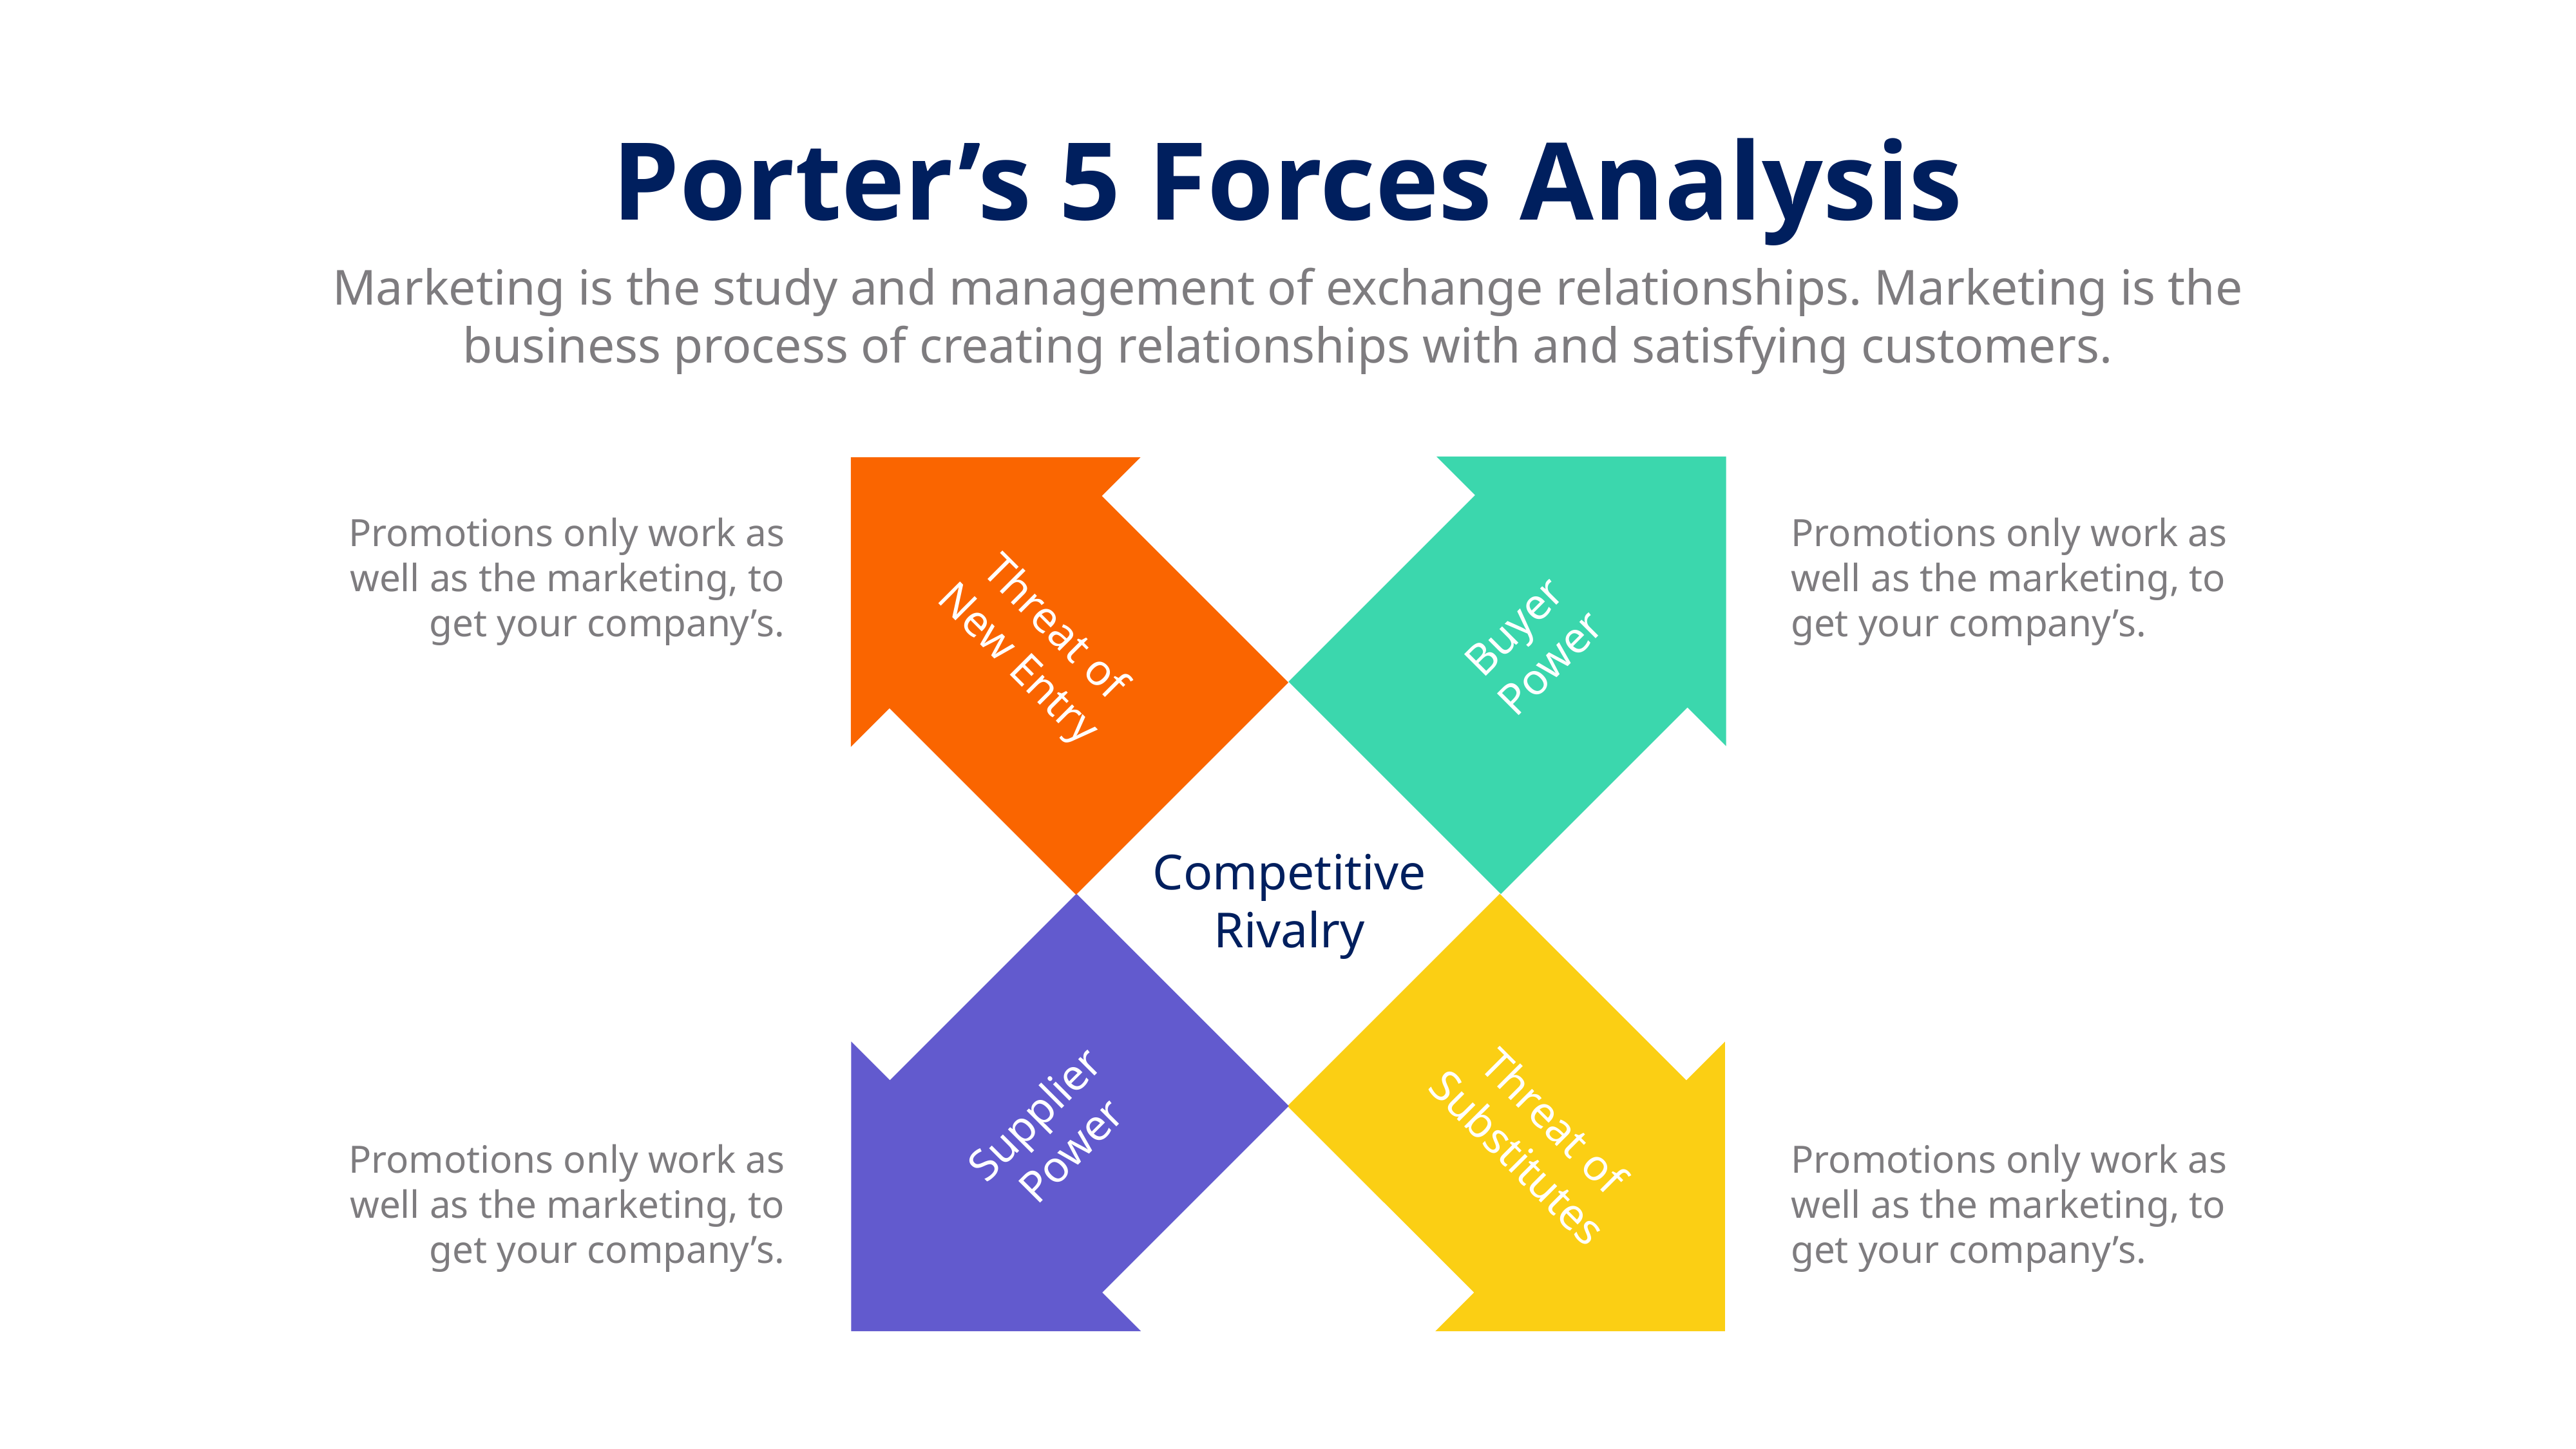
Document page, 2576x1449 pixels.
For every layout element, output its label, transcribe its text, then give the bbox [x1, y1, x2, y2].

text_box Promotions only work as well as the marketing, to get your company’s. [1795, 1131, 2263, 1276]
text_box Promotions only work as well as the marketing, to get your company’s. [313, 1131, 782, 1276]
text_box Porter’s 5 Forces Analysis [602, 108, 1973, 247]
text_box Promotions only work as well as the marketing, to get your company’s. [313, 504, 782, 649]
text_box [782, 388, 1795, 1400]
text_box Marketing is the study and management of exchange relationships. Marketing is the business process of creating relationships with and satisfying customers. [281, 251, 2295, 377]
text_box Promotions only work as well as the marketing, to get your company’s. [1795, 504, 2263, 649]
